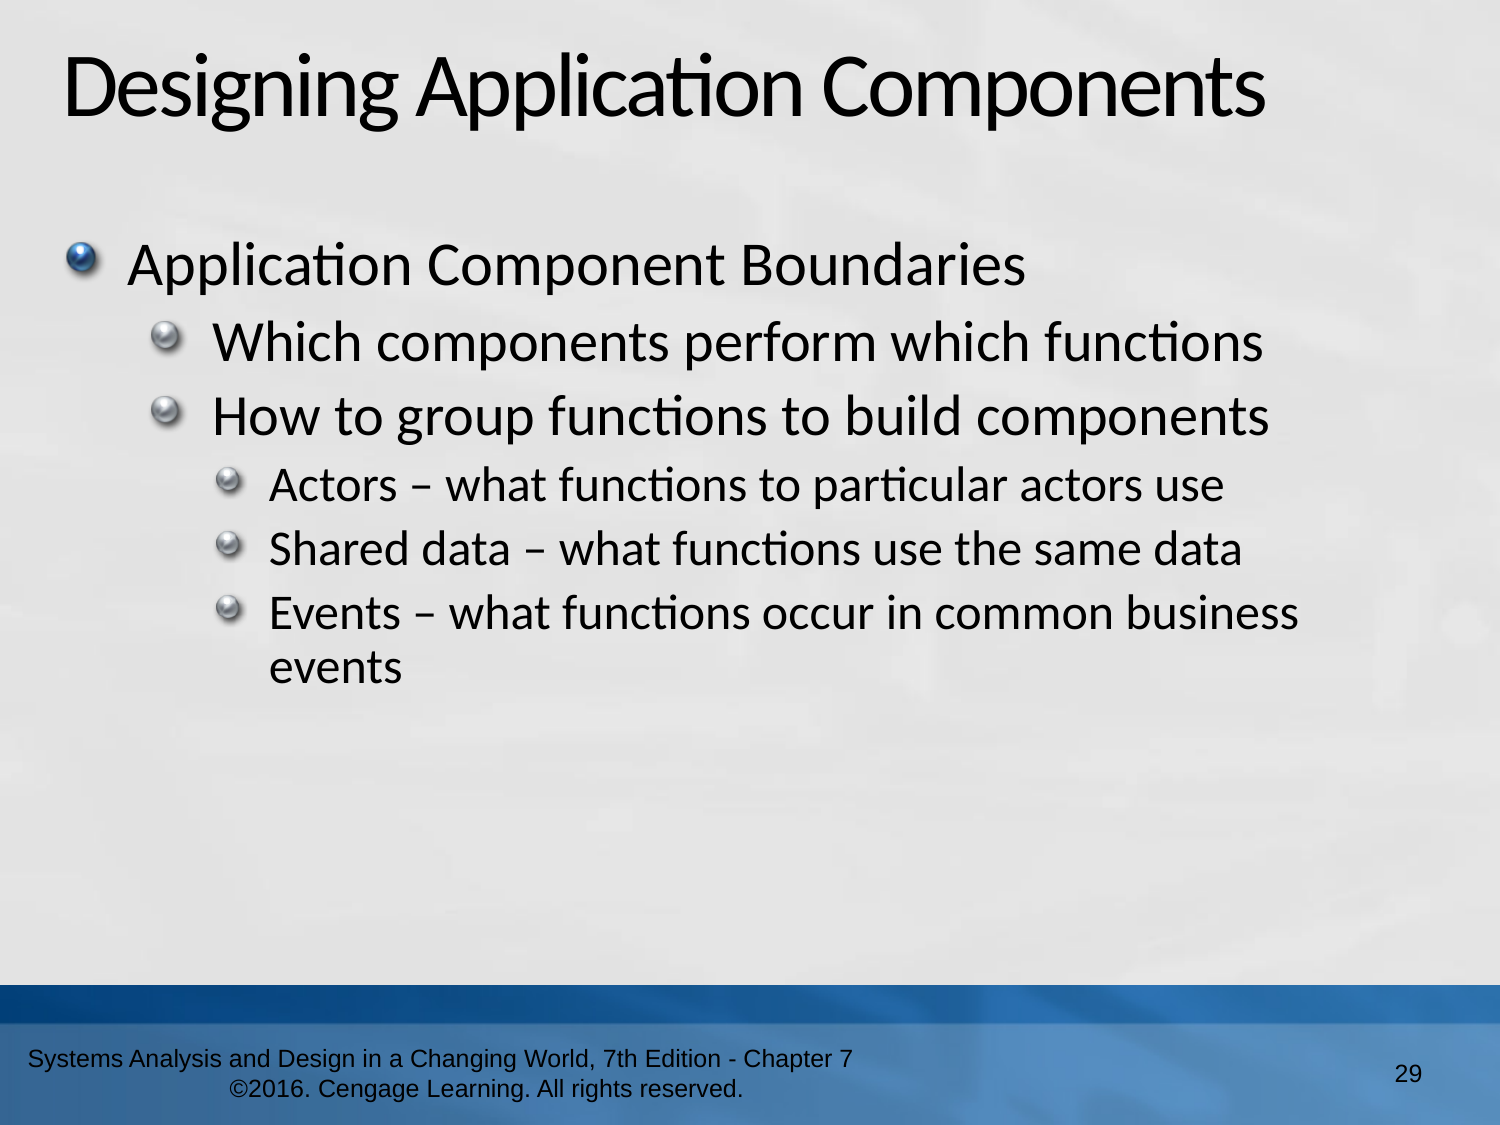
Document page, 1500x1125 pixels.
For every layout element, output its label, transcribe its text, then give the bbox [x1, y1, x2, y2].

slide_number 29 [1328, 1042, 1438, 1103]
footer Systems Analysis and Design in a Changing World, 7th Edition - Chapter 7 ©2016. Cengage Learning. All rights reserved. [12, 1042, 1004, 1103]
title Designing Application Components [62, 37, 1438, 138]
list Application Component Boundaries Which components perform which functions How to group functions to build components Actors – what functions to particular actors use Shared data – what functions use the same data Events – what functions occur in common business events [62, 231, 1438, 715]
picture [0, 0, 1500, 1125]
